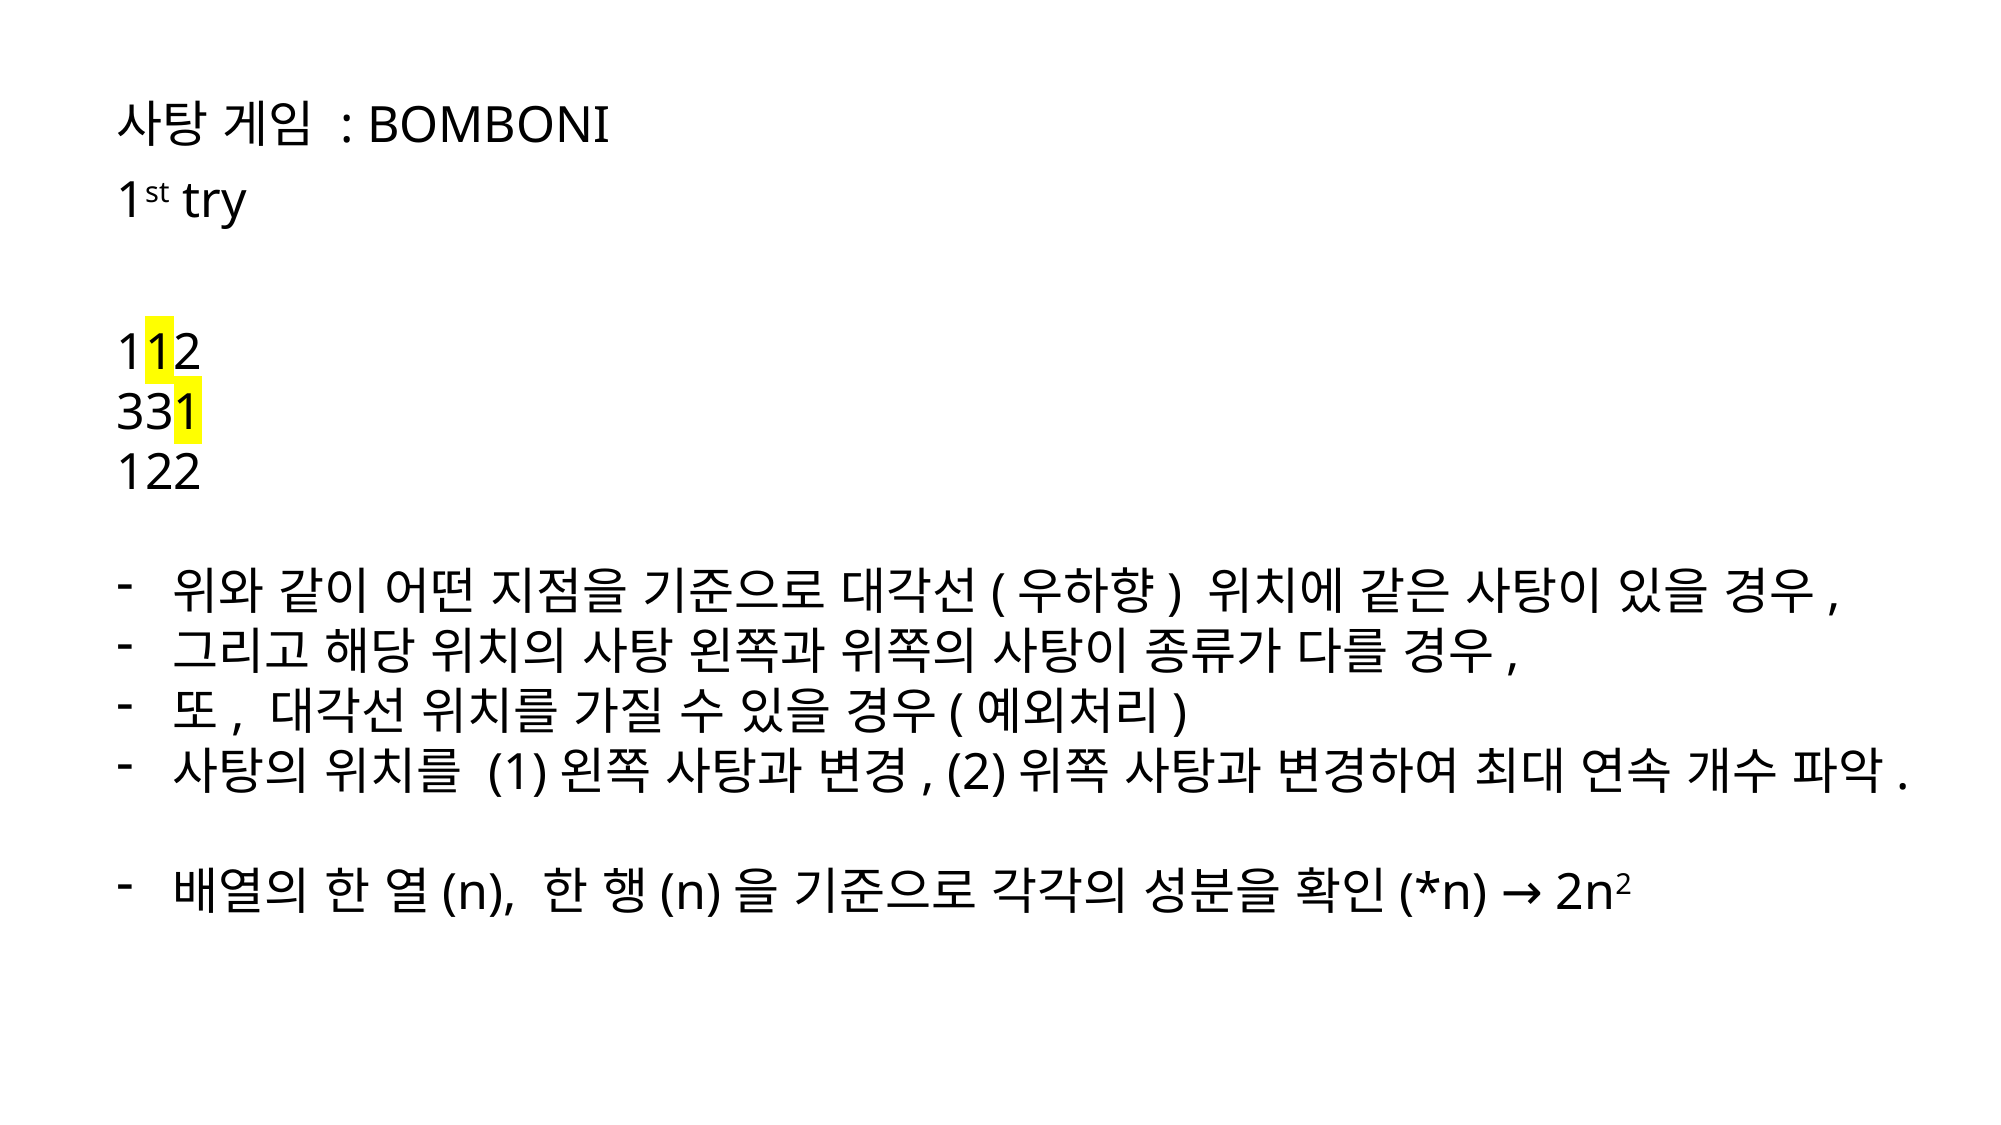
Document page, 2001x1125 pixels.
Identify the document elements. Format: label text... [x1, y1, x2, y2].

text_box 112 331 122 위와 같이 어떤 지점을 기준으로 대각선(우하향) 위치에 같은 사탕이 있을 경우, 그리고 해당 위치의 사탕 왼쪽과 위쪽의 사탕이 종류가 다를 경우, 또, 대각선 위치를 가질 수 있을 경우(예외처리) 사탕의 위치를 (1)왼쪽 사탕과 변경, (2)위쪽 사탕과 변경하여 최대 연속 개수 파악. 배열의 한 열(n), 한 행(n)을 기준으로 각각의 성분을 확인(*n) → 2n2 [101, 311, 1917, 927]
text_box 1st try [101, 160, 651, 236]
text_box 사탕 게임 : BOMBONI [101, 84, 651, 160]
